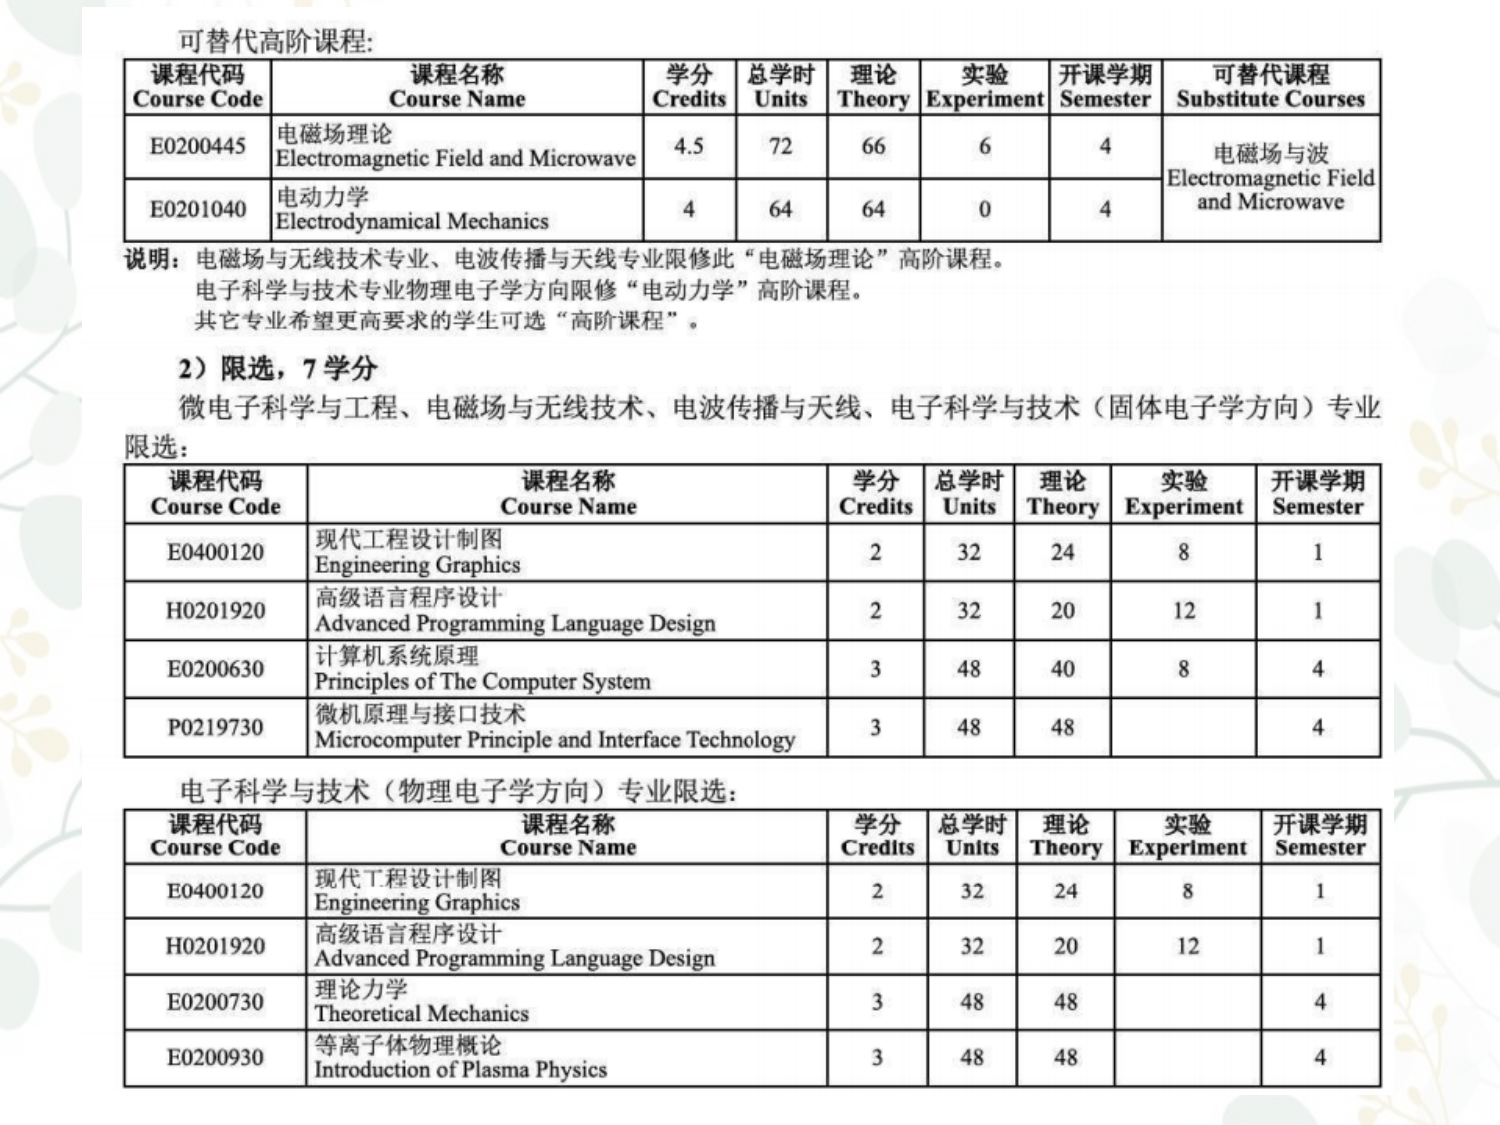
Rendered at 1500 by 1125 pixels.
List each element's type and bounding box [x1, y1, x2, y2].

picture [82, 7, 1394, 1095]
